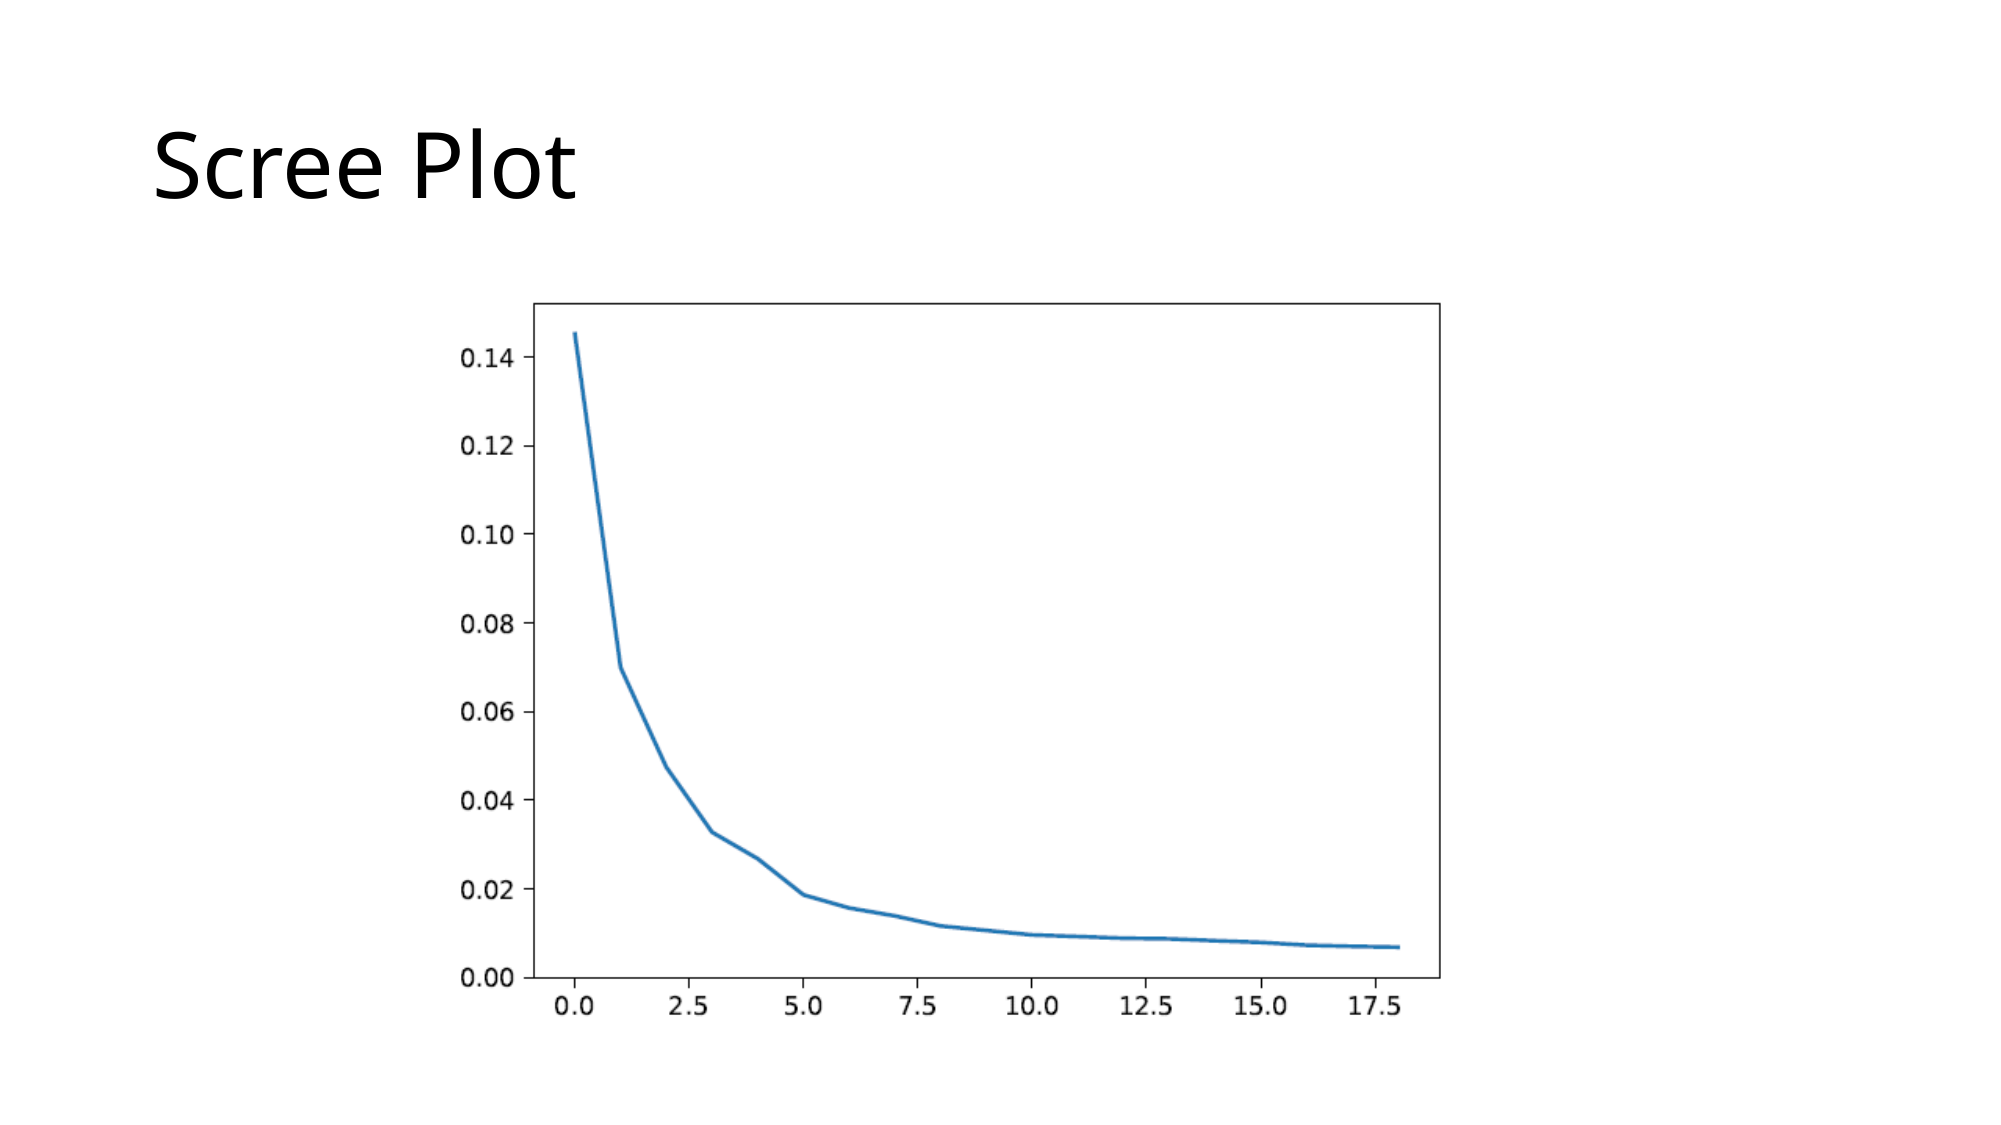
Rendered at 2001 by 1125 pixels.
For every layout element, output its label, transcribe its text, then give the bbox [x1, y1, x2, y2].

title Scree Plot [137, 59, 1863, 278]
picture [424, 261, 1466, 1051]
